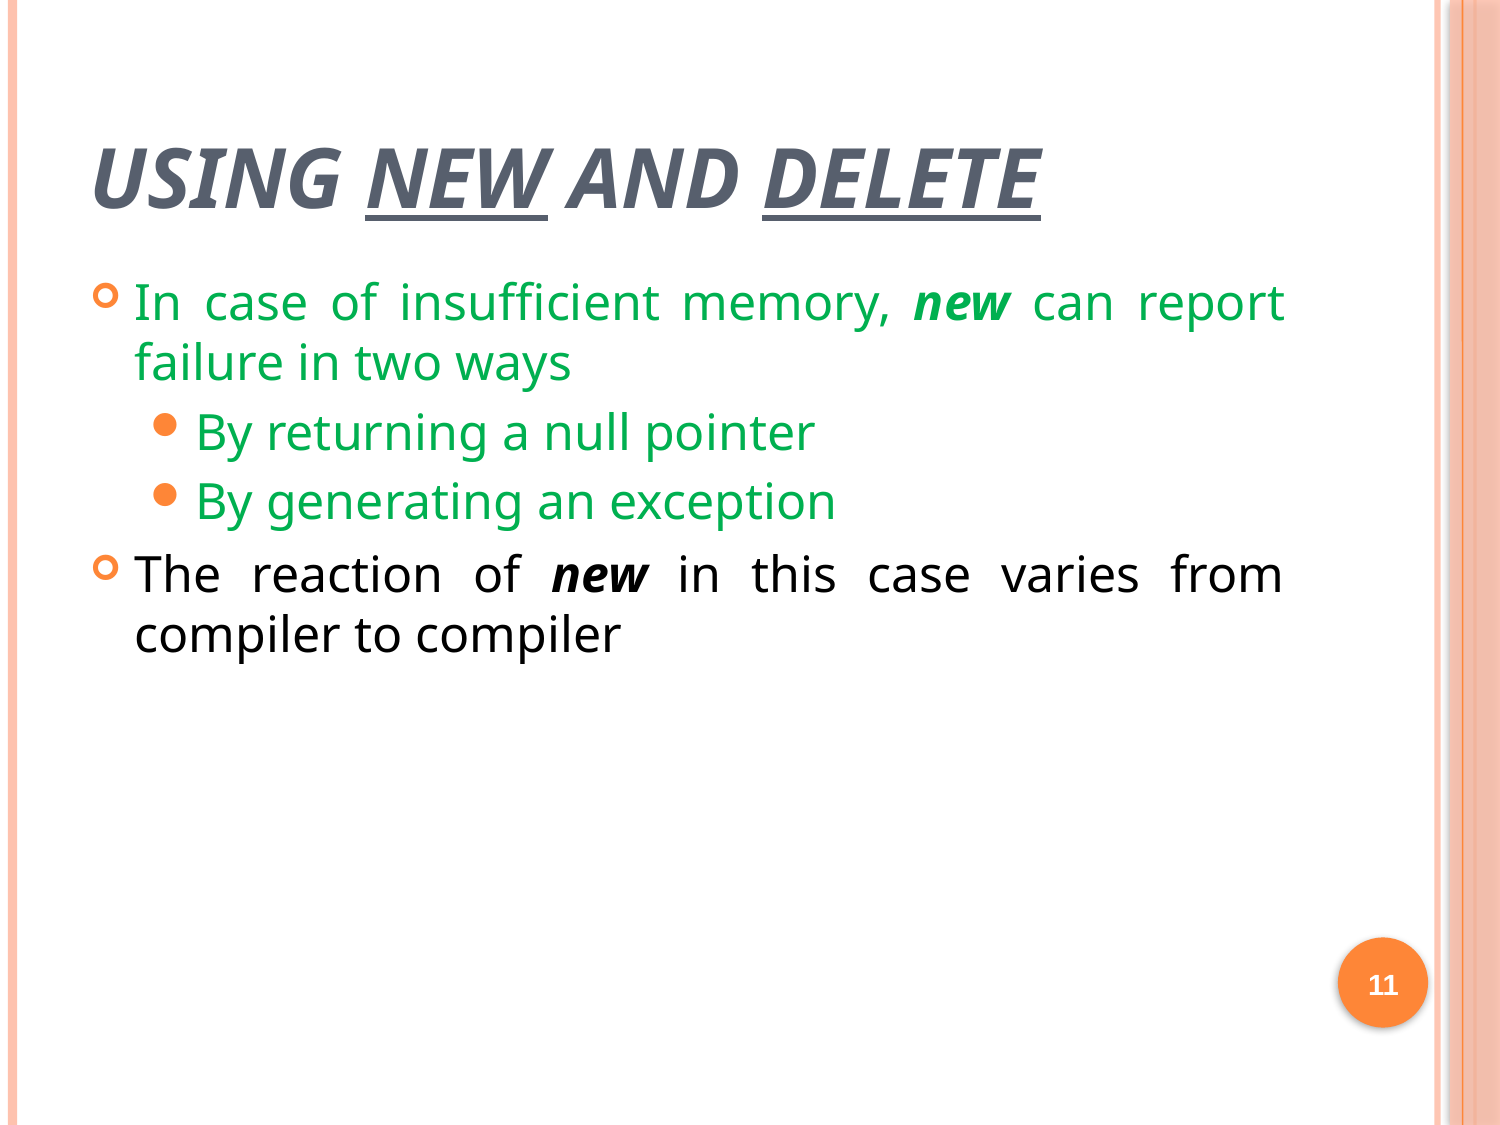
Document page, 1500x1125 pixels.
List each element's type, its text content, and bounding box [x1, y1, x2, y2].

text_box 11 [1333, 940, 1434, 1026]
title Using new and delete [75, 45, 1300, 233]
list In case of insufficient memory, new can report failure in two ways By returning a null pointer By generating an exception The reaction of new in this case varies from compiler to compiler [75, 262, 1300, 1062]
